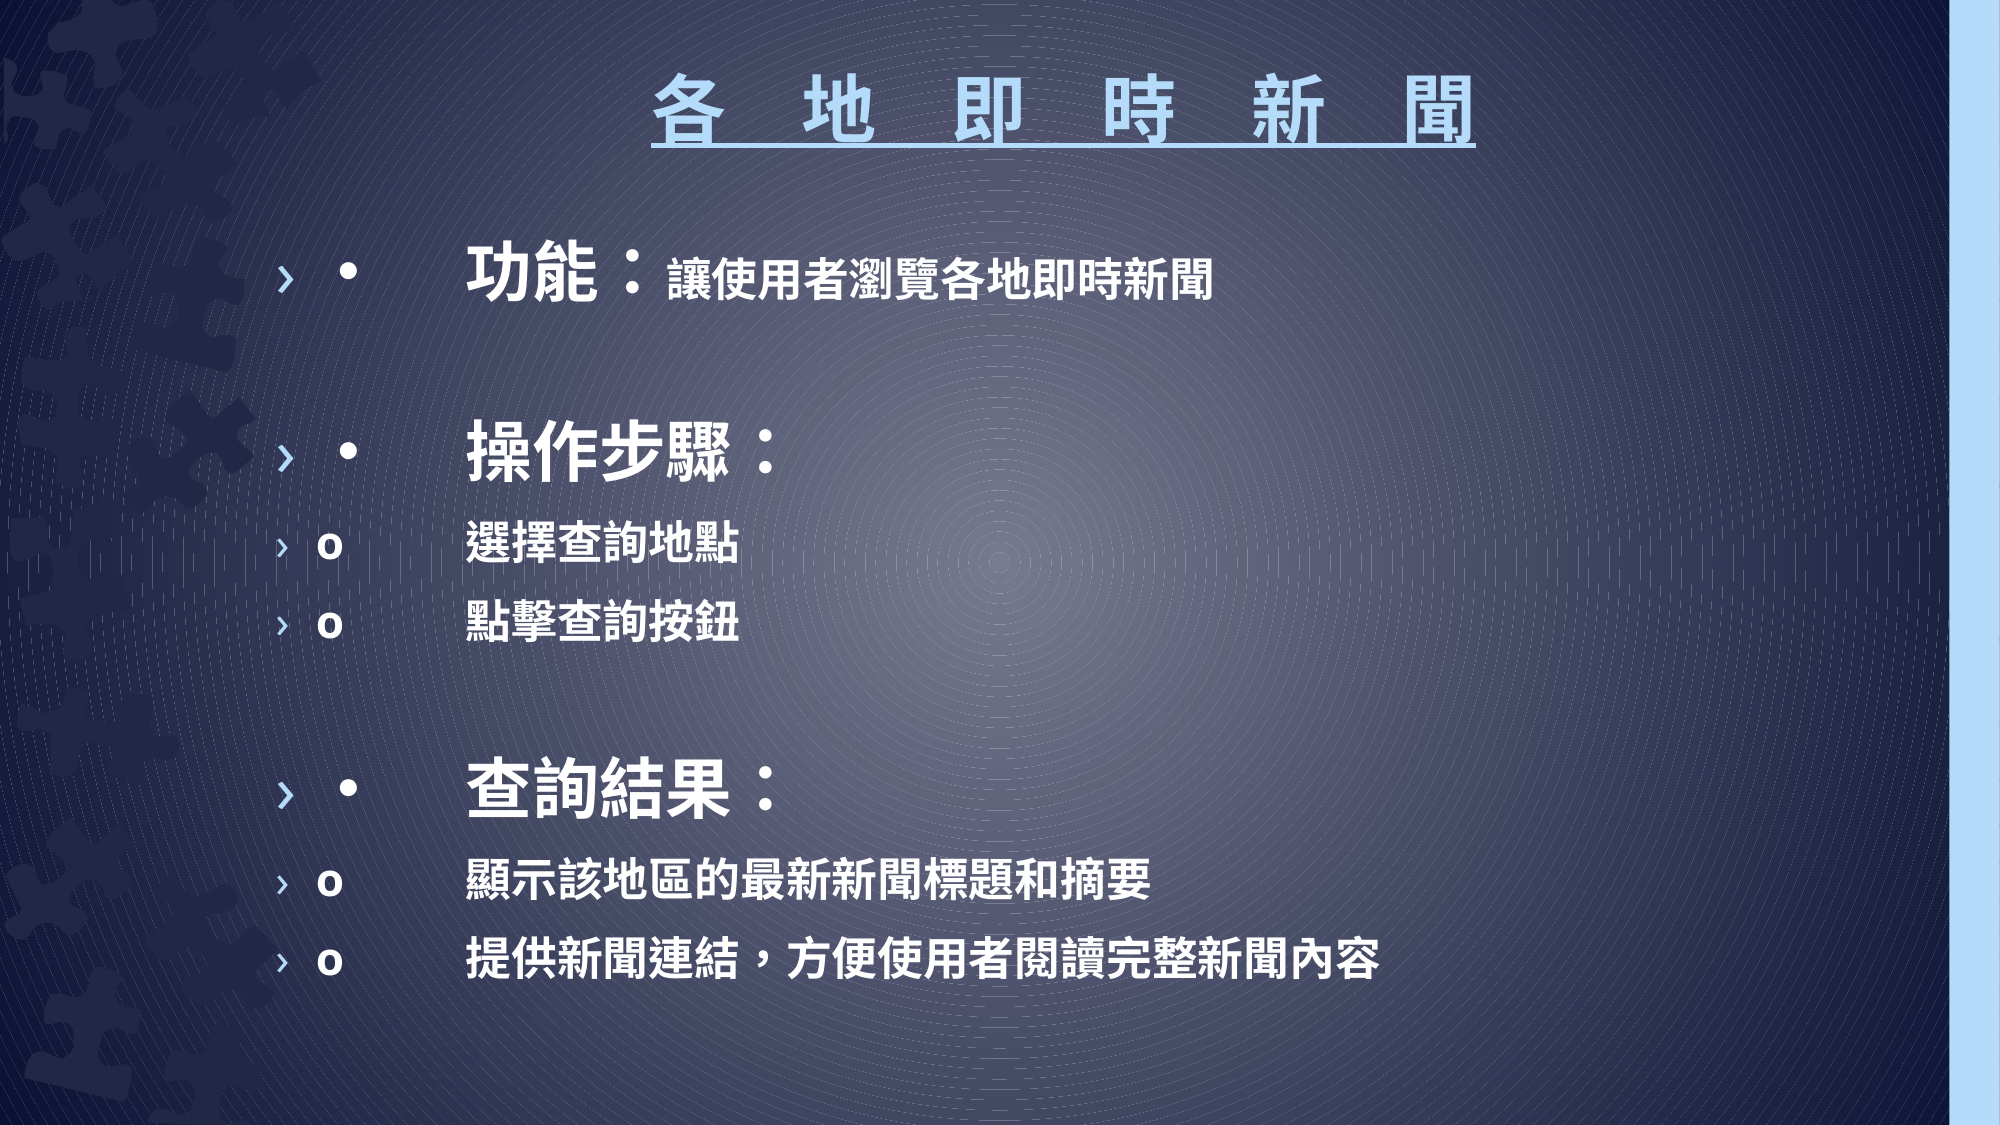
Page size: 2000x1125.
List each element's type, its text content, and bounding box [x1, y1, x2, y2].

title 各 地 即 時 新 聞 [261, 29, 1867, 161]
list • 功能：讓使用者瀏覽各地即時新聞 • 操作步驟： o 選擇查詢地點 o 點擊查詢按鈕 • 查詢結果： o 顯示該地區的最新新聞標題和摘要 o 提供新聞連結，方便使用者閱讀完整新聞內容 [260, 231, 1866, 1025]
